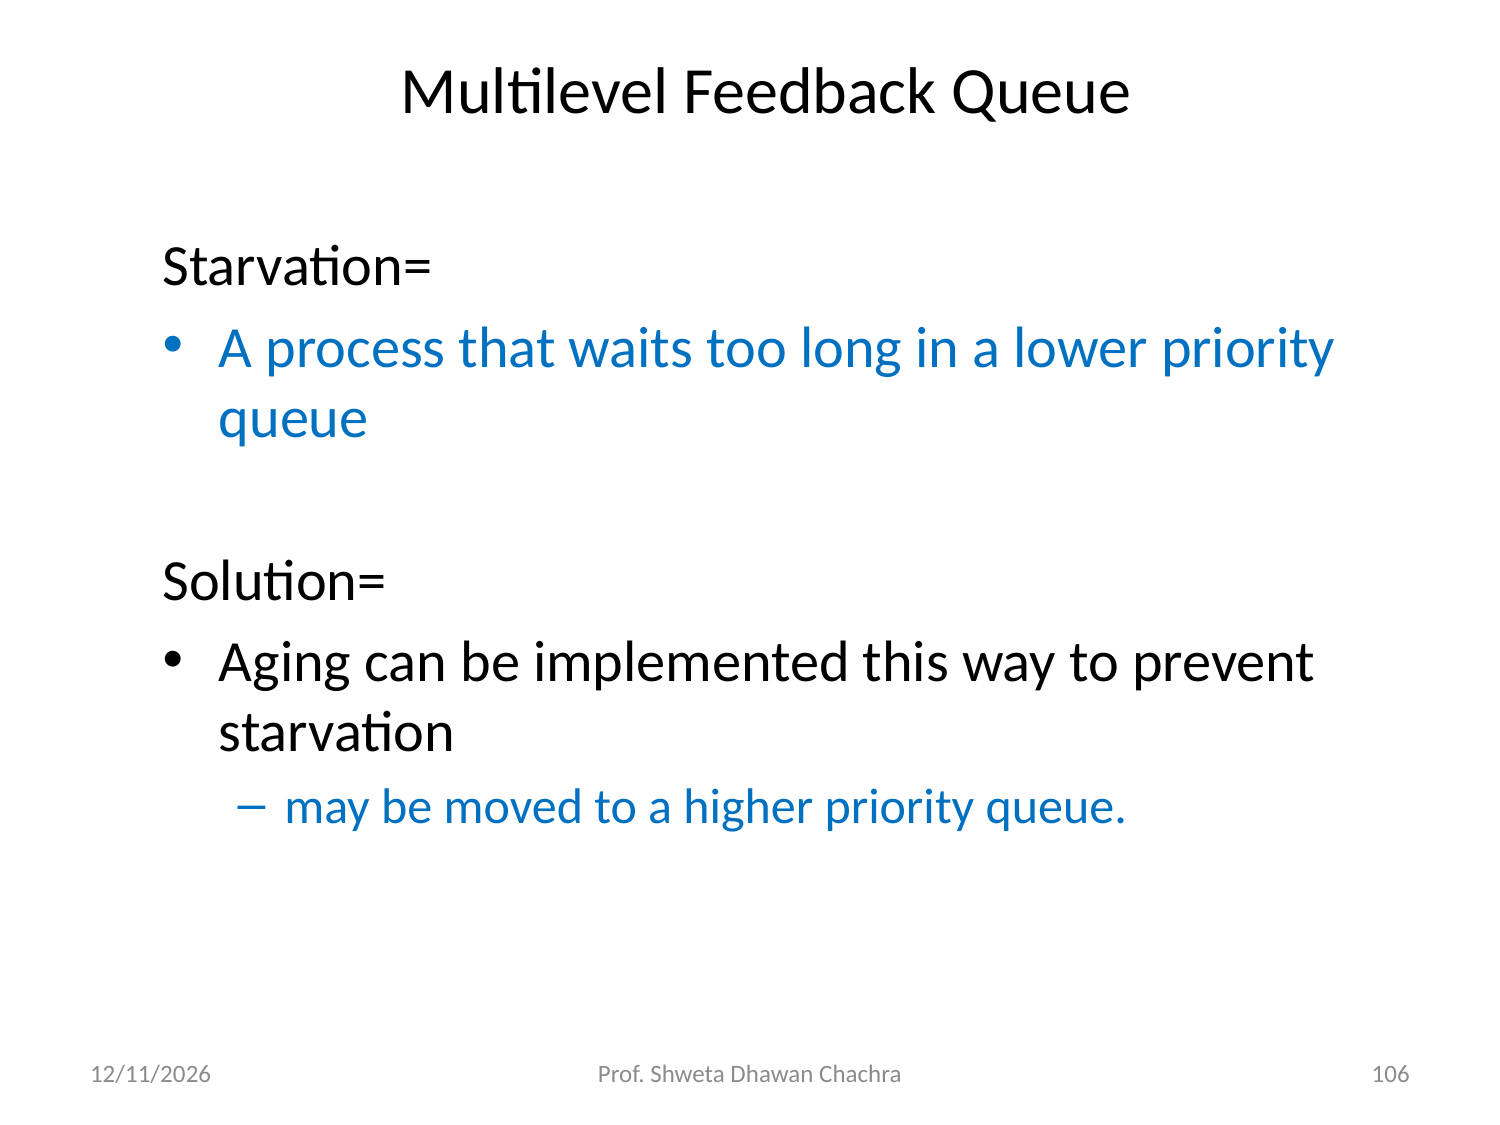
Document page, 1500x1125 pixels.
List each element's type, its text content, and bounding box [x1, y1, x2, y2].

list Starvation= A process that waits too long in a lower priority queue Solution= Aging can be implemented this way to prevent starvation may be moved to a higher priority queue. [147, 219, 1354, 1036]
title Multilevel Feedback Queue [108, 39, 1425, 134]
footer Prof. Shweta Dhawan Chachra [512, 1042, 988, 1103]
slide_number 106 [1074, 1042, 1425, 1103]
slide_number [75, 1042, 425, 1103]
